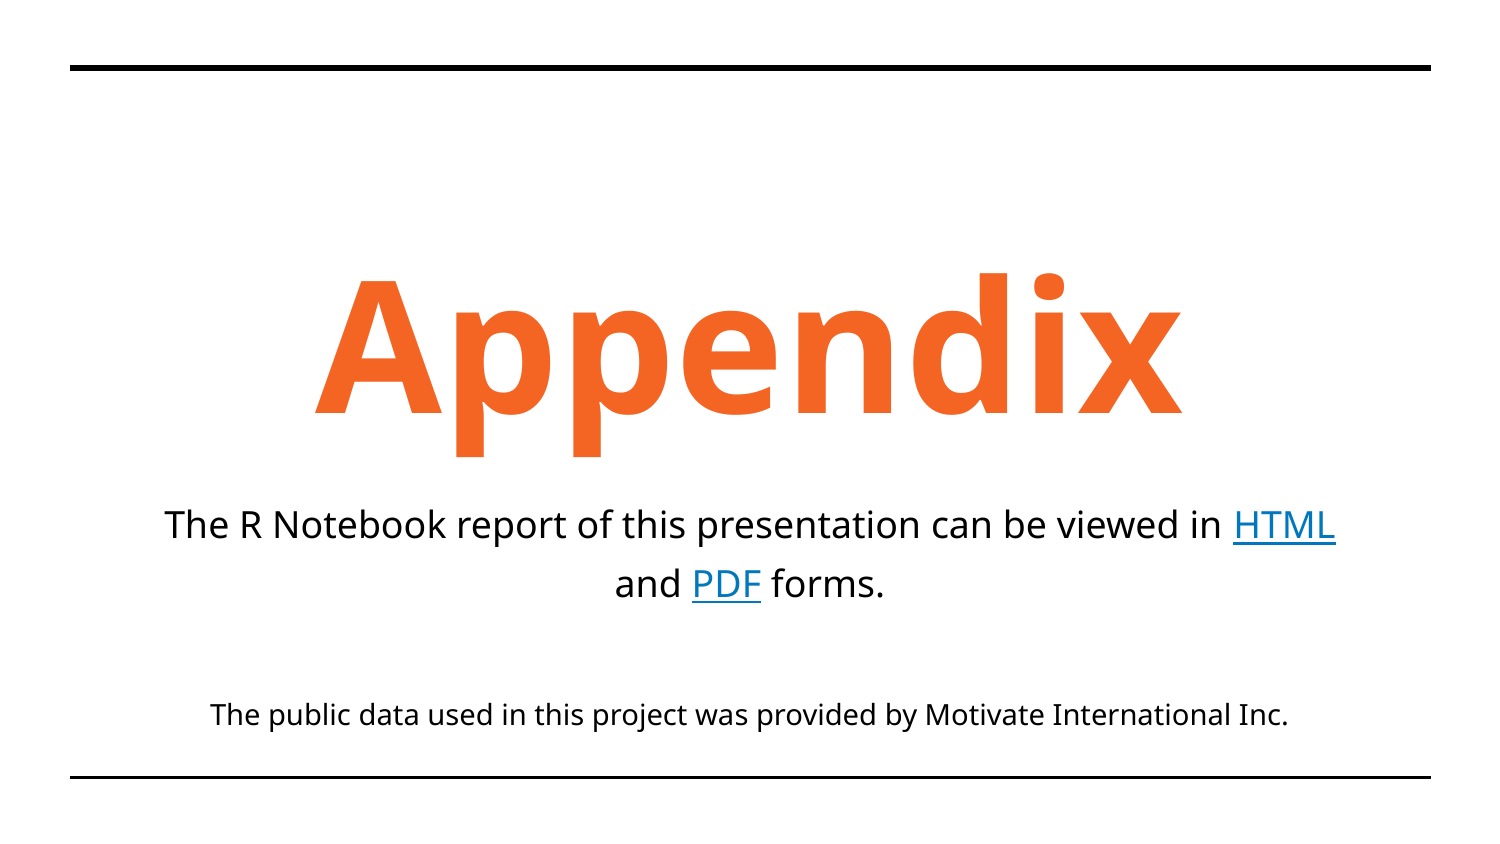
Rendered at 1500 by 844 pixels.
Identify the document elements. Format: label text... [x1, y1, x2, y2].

list The R Notebook report of this presentation can be viewed in HTML and PDF forms. [140, 478, 1360, 655]
text_box The public data used in this project was provided by Motivate International Inc. [136, 681, 1364, 747]
title Appendix [140, 214, 1360, 467]
